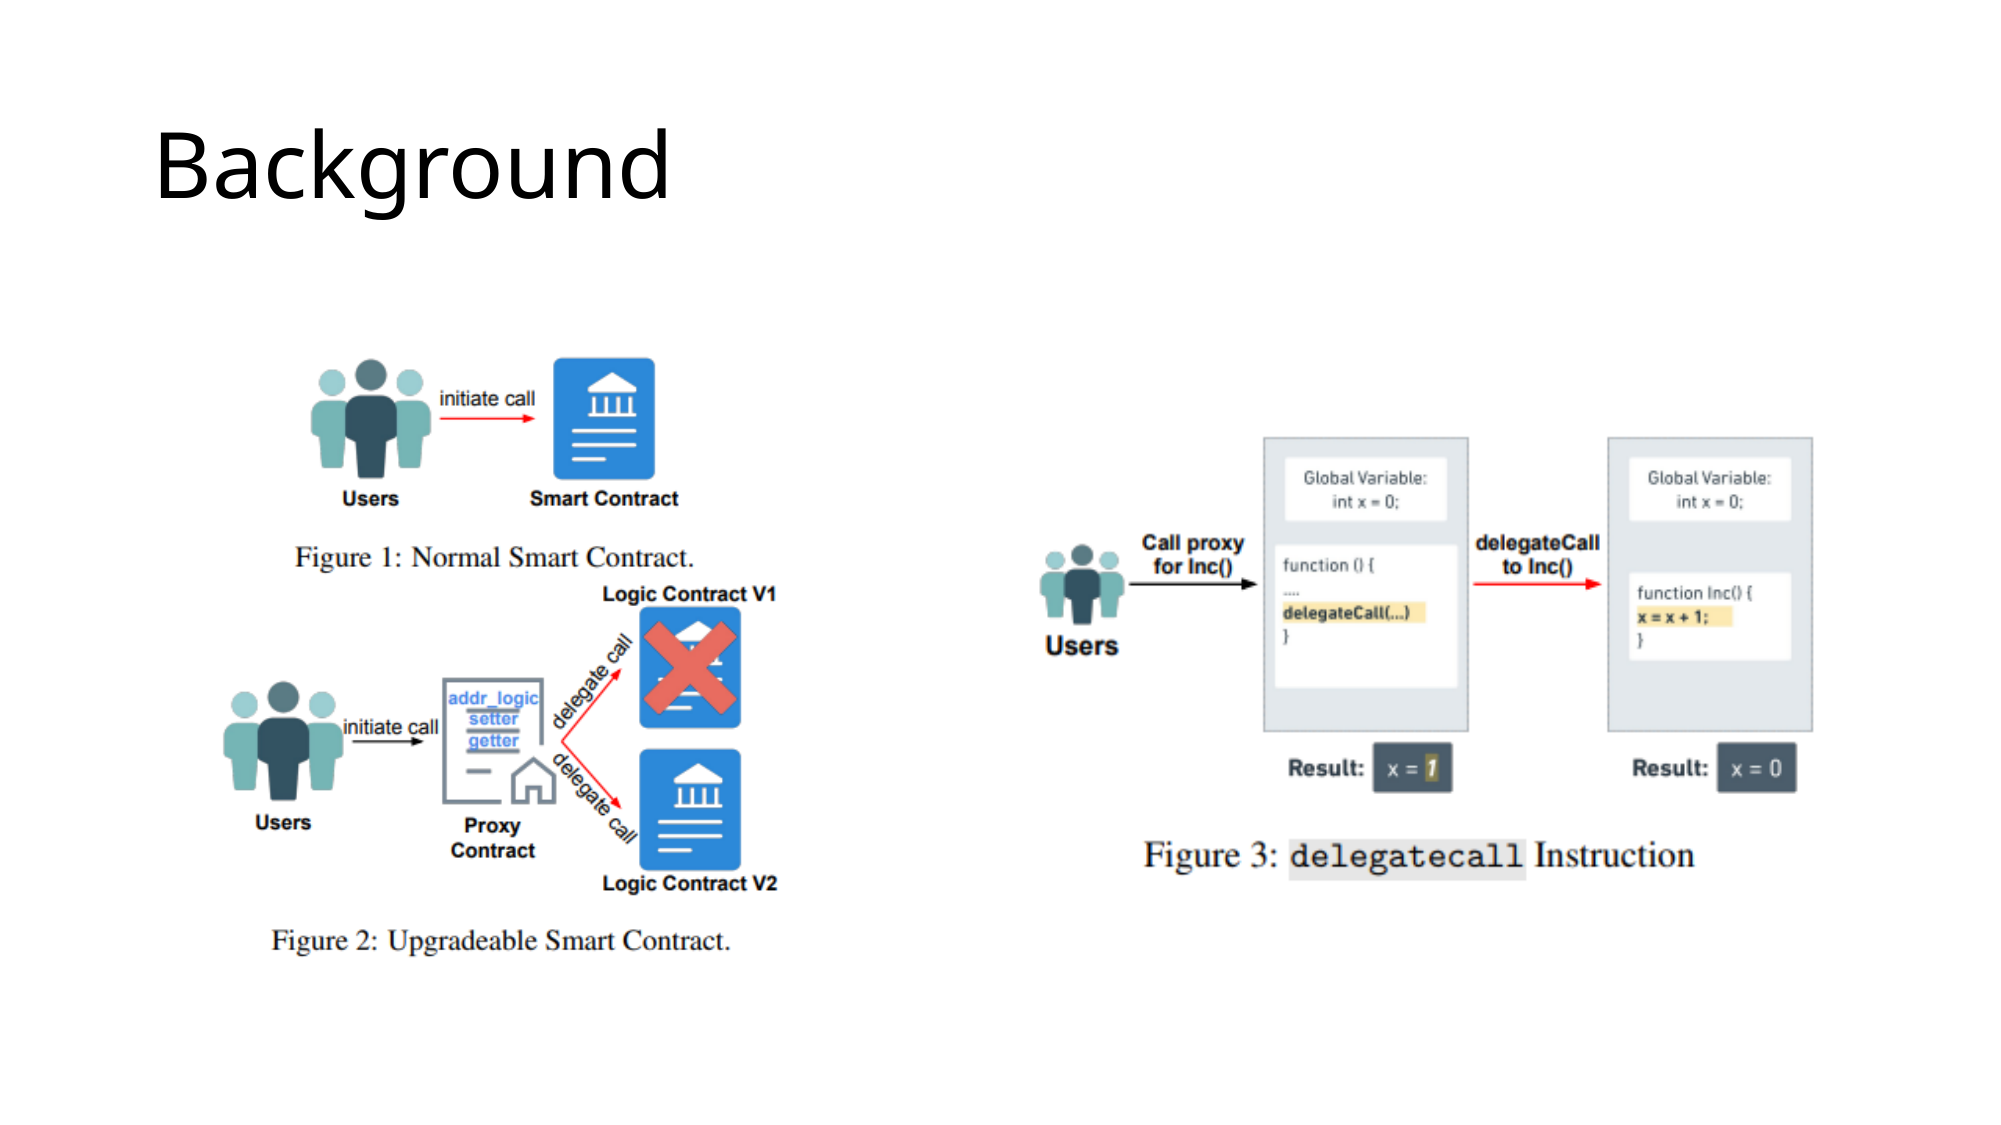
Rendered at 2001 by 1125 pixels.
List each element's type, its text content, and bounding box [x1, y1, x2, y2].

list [164, 326, 843, 972]
title Background [137, 59, 1863, 278]
picture [967, 392, 1863, 891]
